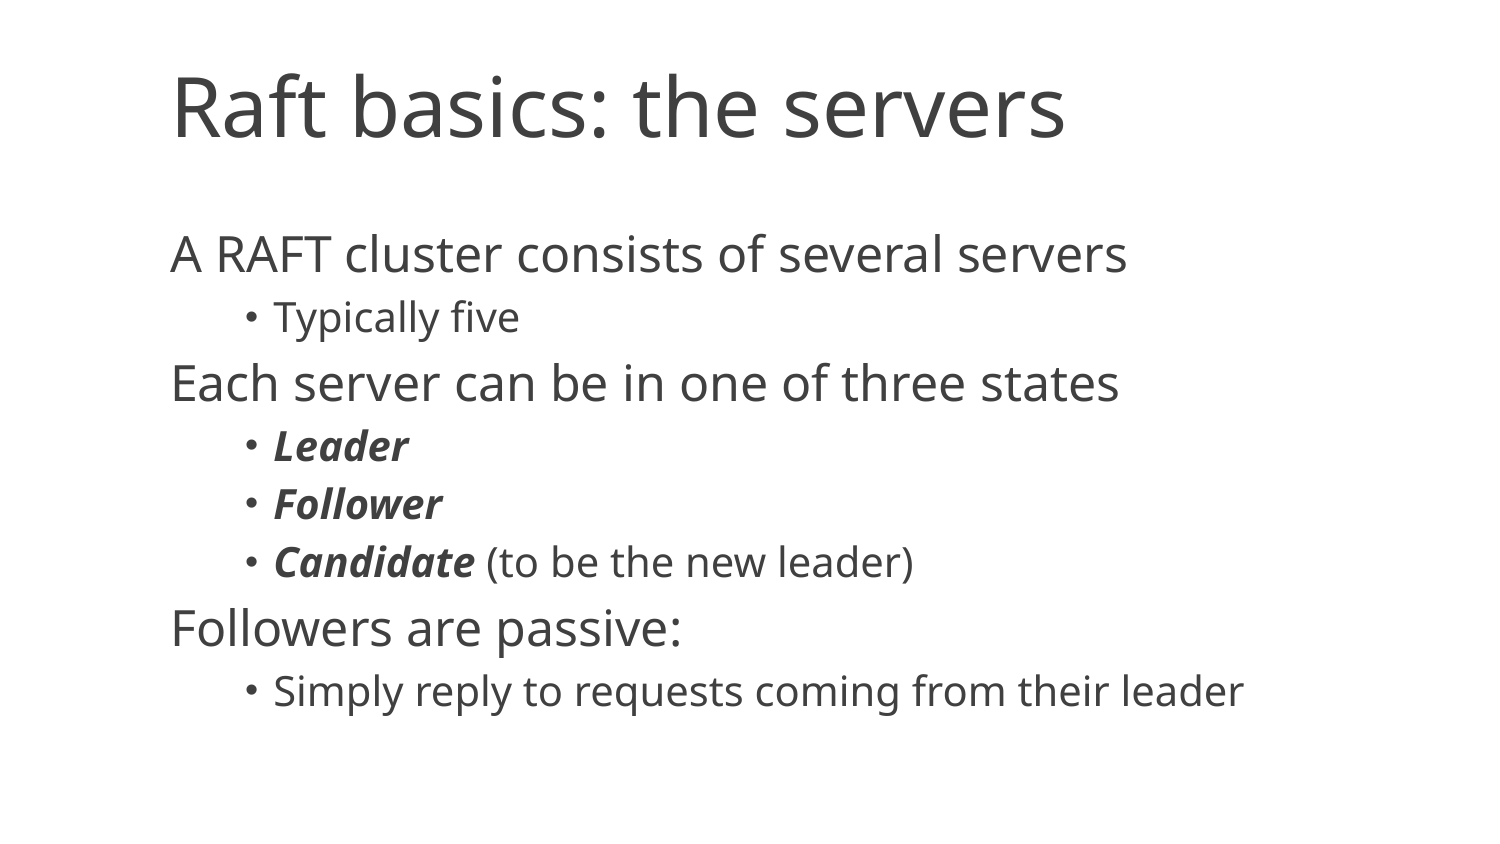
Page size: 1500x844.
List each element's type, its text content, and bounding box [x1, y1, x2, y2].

title Raft basics: the servers [155, 33, 1332, 175]
list A RAFT cluster consists of several servers Typically five Each server can be in one of three states Leader Follower Candidate (to be the new leader) Followers are passive: Simply reply to requests coming from their leader [155, 215, 1332, 773]
